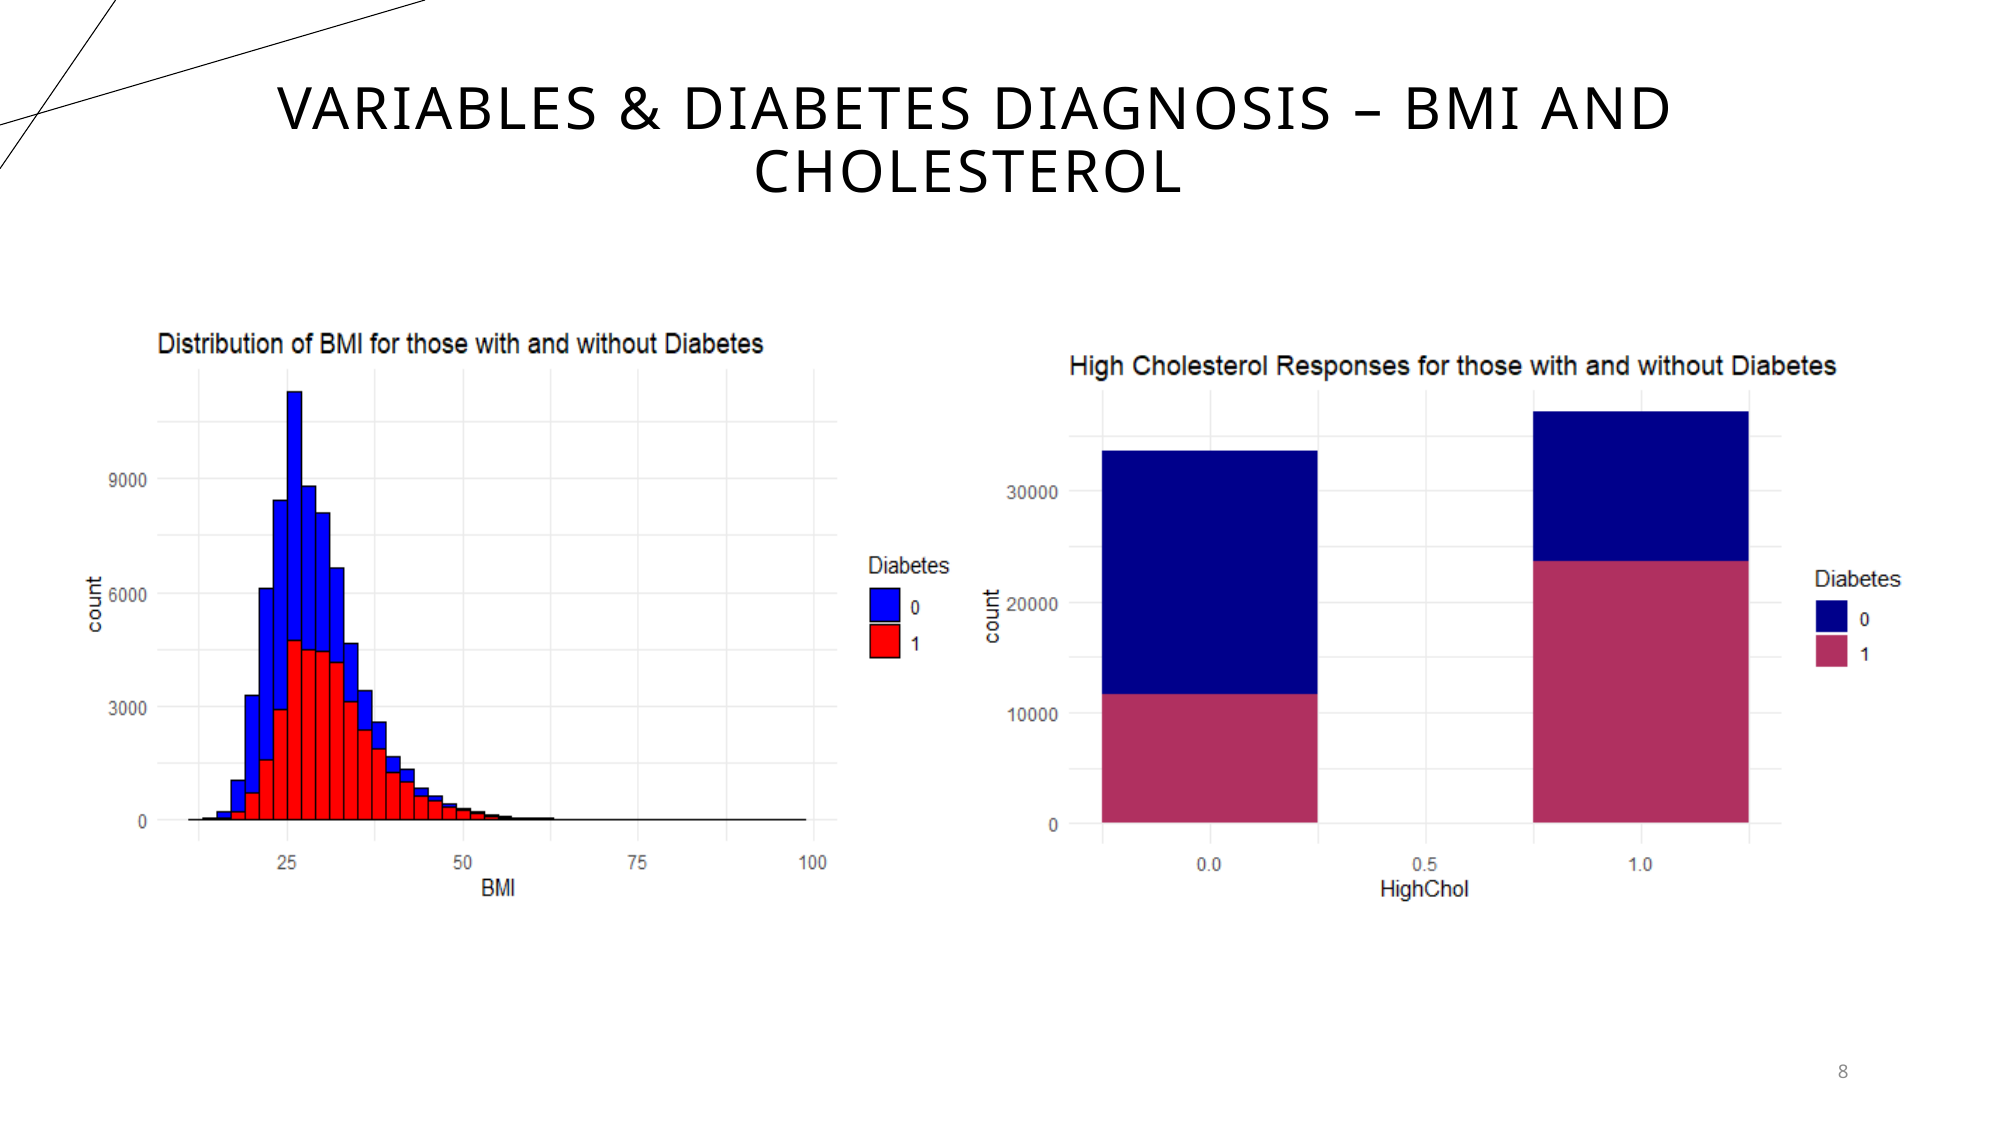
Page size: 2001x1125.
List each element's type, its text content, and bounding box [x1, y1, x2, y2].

title variables & diabetes diagnosis – BMI and CHOLESTEROL [73, 57, 1863, 213]
picture [73, 319, 1924, 912]
slide_number 8 [1701, 1042, 1864, 1103]
